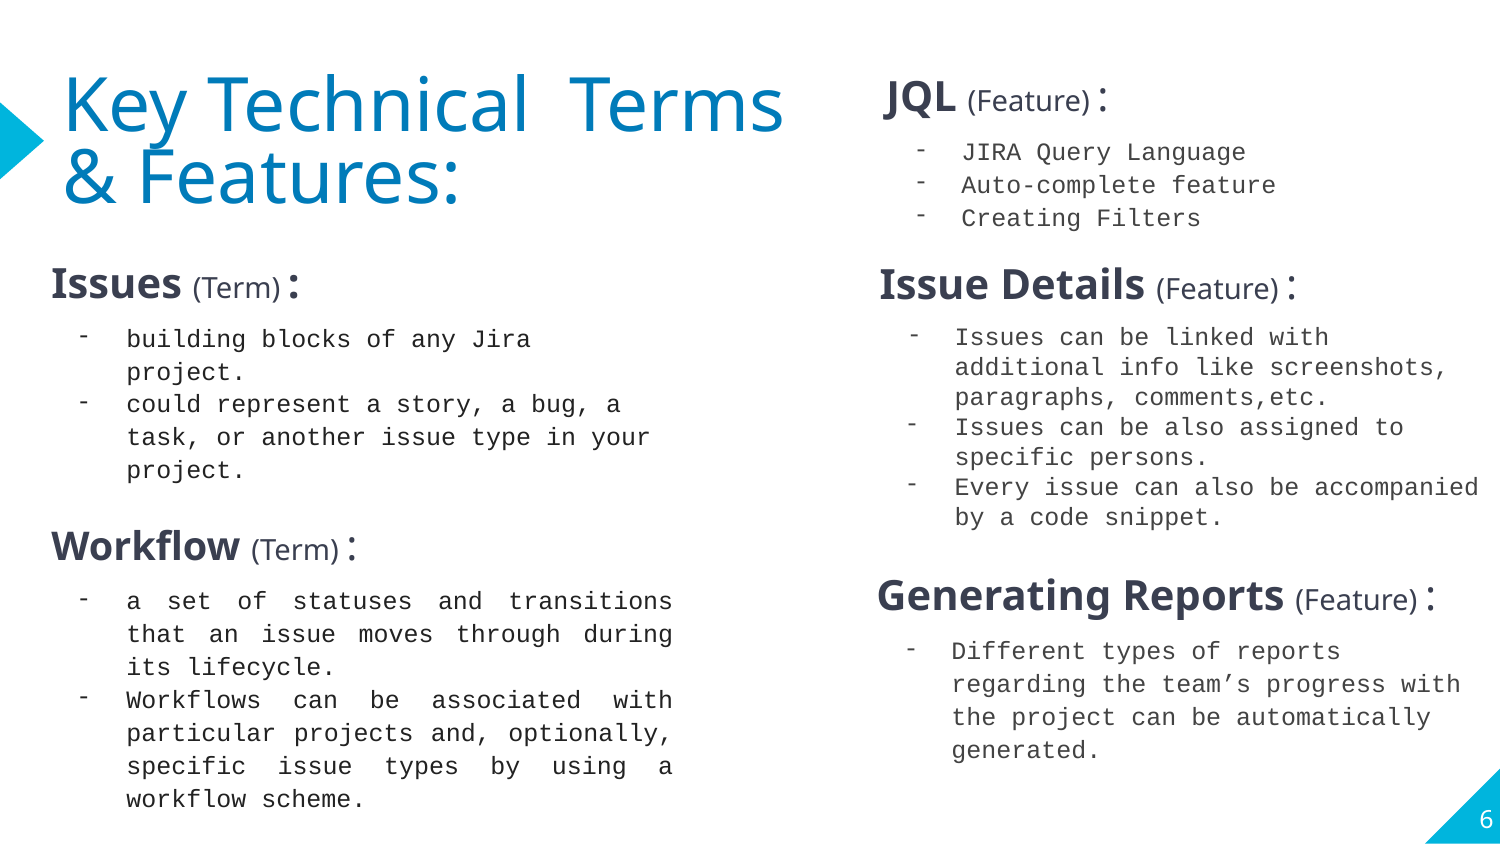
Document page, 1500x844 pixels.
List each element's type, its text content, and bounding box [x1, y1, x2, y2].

text_box <number> [1478, 760, 1494, 838]
text_box JQL (Feature) : JIRA Query Language Auto-complete feature Creating Filters [886, 65, 1324, 253]
text_box Workflow (Term) : a set of statuses and transitions that an issue moves through during its lifecycle. Workflows can be associated with particular projects and, optionally, specific issue types by using a workflow scheme. [51, 514, 674, 839]
text_box Key Technical Terms & Features: [62, 74, 813, 252]
text_box Issue Details (Feature) : Issues can be linked with additional info like screenshots, paragraphs, comments,etc. Issues can be also assigned to specific persons. Every issue can also be accompanied by a code snippet. [879, 253, 1482, 569]
text_box Issues (Term) : building blocks of any Jira project. could represent a story, a bug, a task, or another issue type in your project. [51, 251, 653, 445]
text_box Generating Reports (Feature) : Different types of reports regarding the team’s progress with the project can be automatically generated. [876, 564, 1478, 844]
